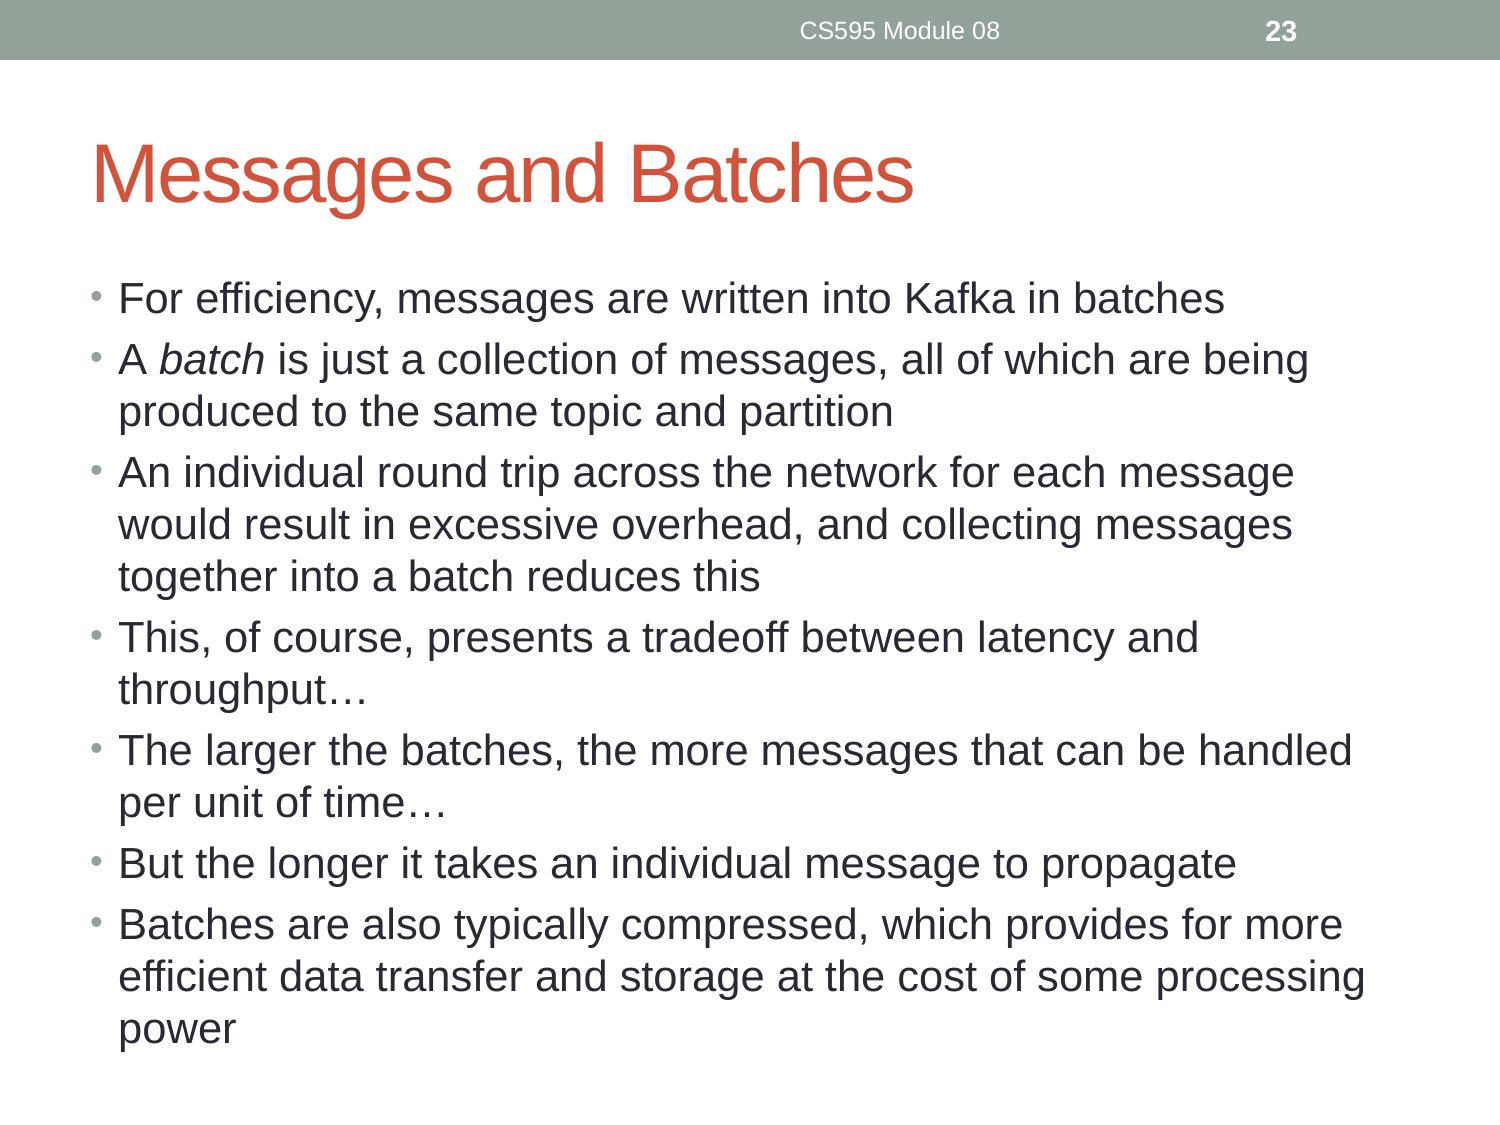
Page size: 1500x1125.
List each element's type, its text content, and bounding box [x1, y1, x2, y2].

footer CS595 Module 08 [562, 3, 1238, 57]
slide_number 23 [1250, 3, 1425, 57]
list For efficiency, messages are written into Kafka in batches A batch is just a collection of messages, all of which are being produced to the same topic and partition An individual round trip across the network for each message would result in excessive overhead, and collecting messages together into a batch reduces this This, of course, presents a tradeoff between latency and throughput… The larger the batches, the more messages that can be handled per unit of time… But the longer it takes an individual message to propagate Batches are also typically compressed, which provides for more efficient data transfer and storage at the cost of some processing power [75, 262, 1425, 1063]
title Messages and Batches [75, 87, 1425, 250]
